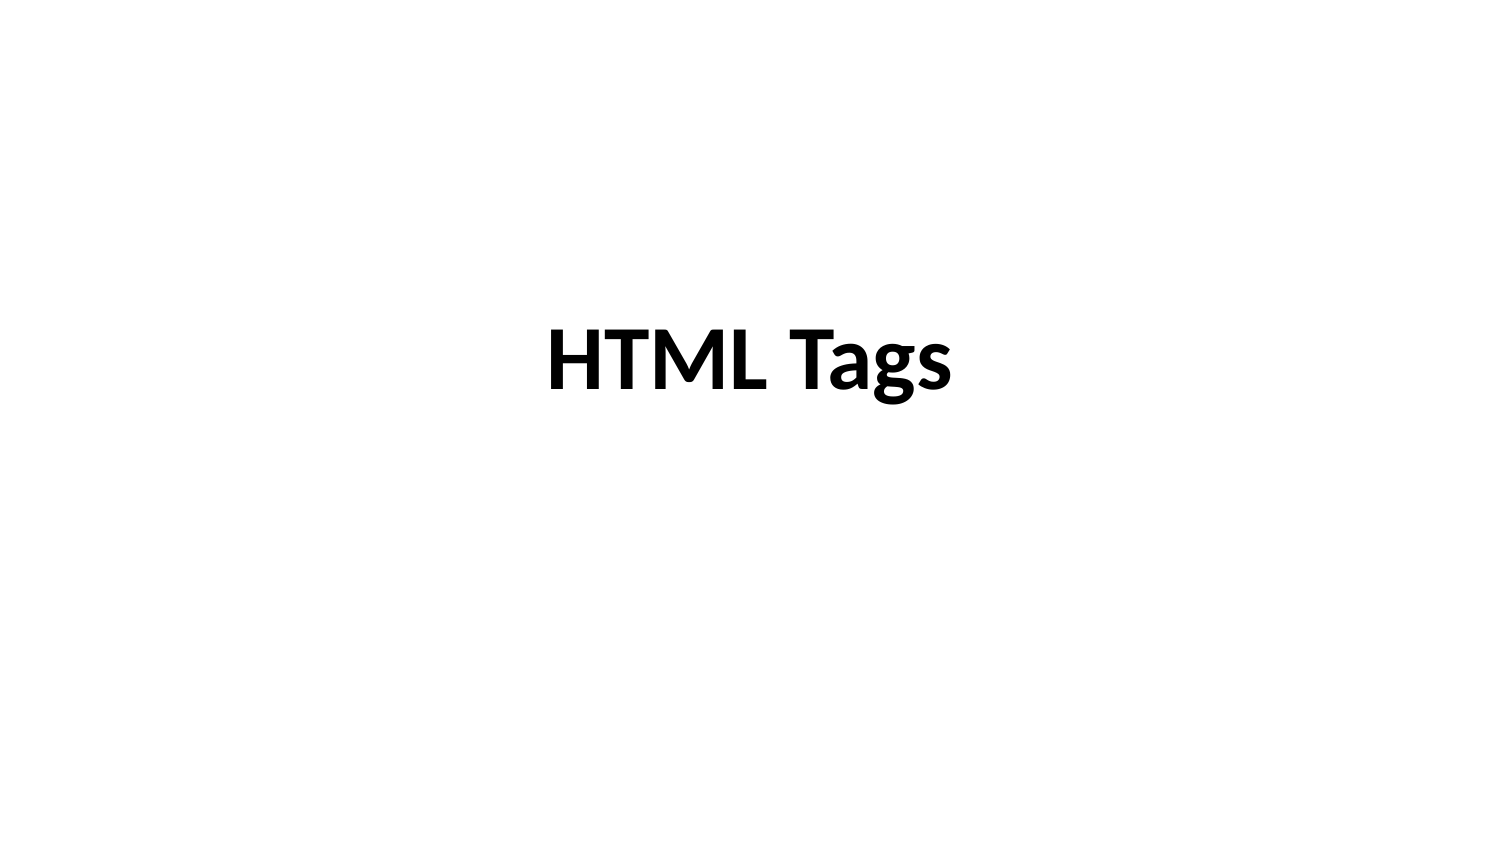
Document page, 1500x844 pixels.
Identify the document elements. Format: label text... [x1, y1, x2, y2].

title HTML Tags [112, 262, 1388, 443]
